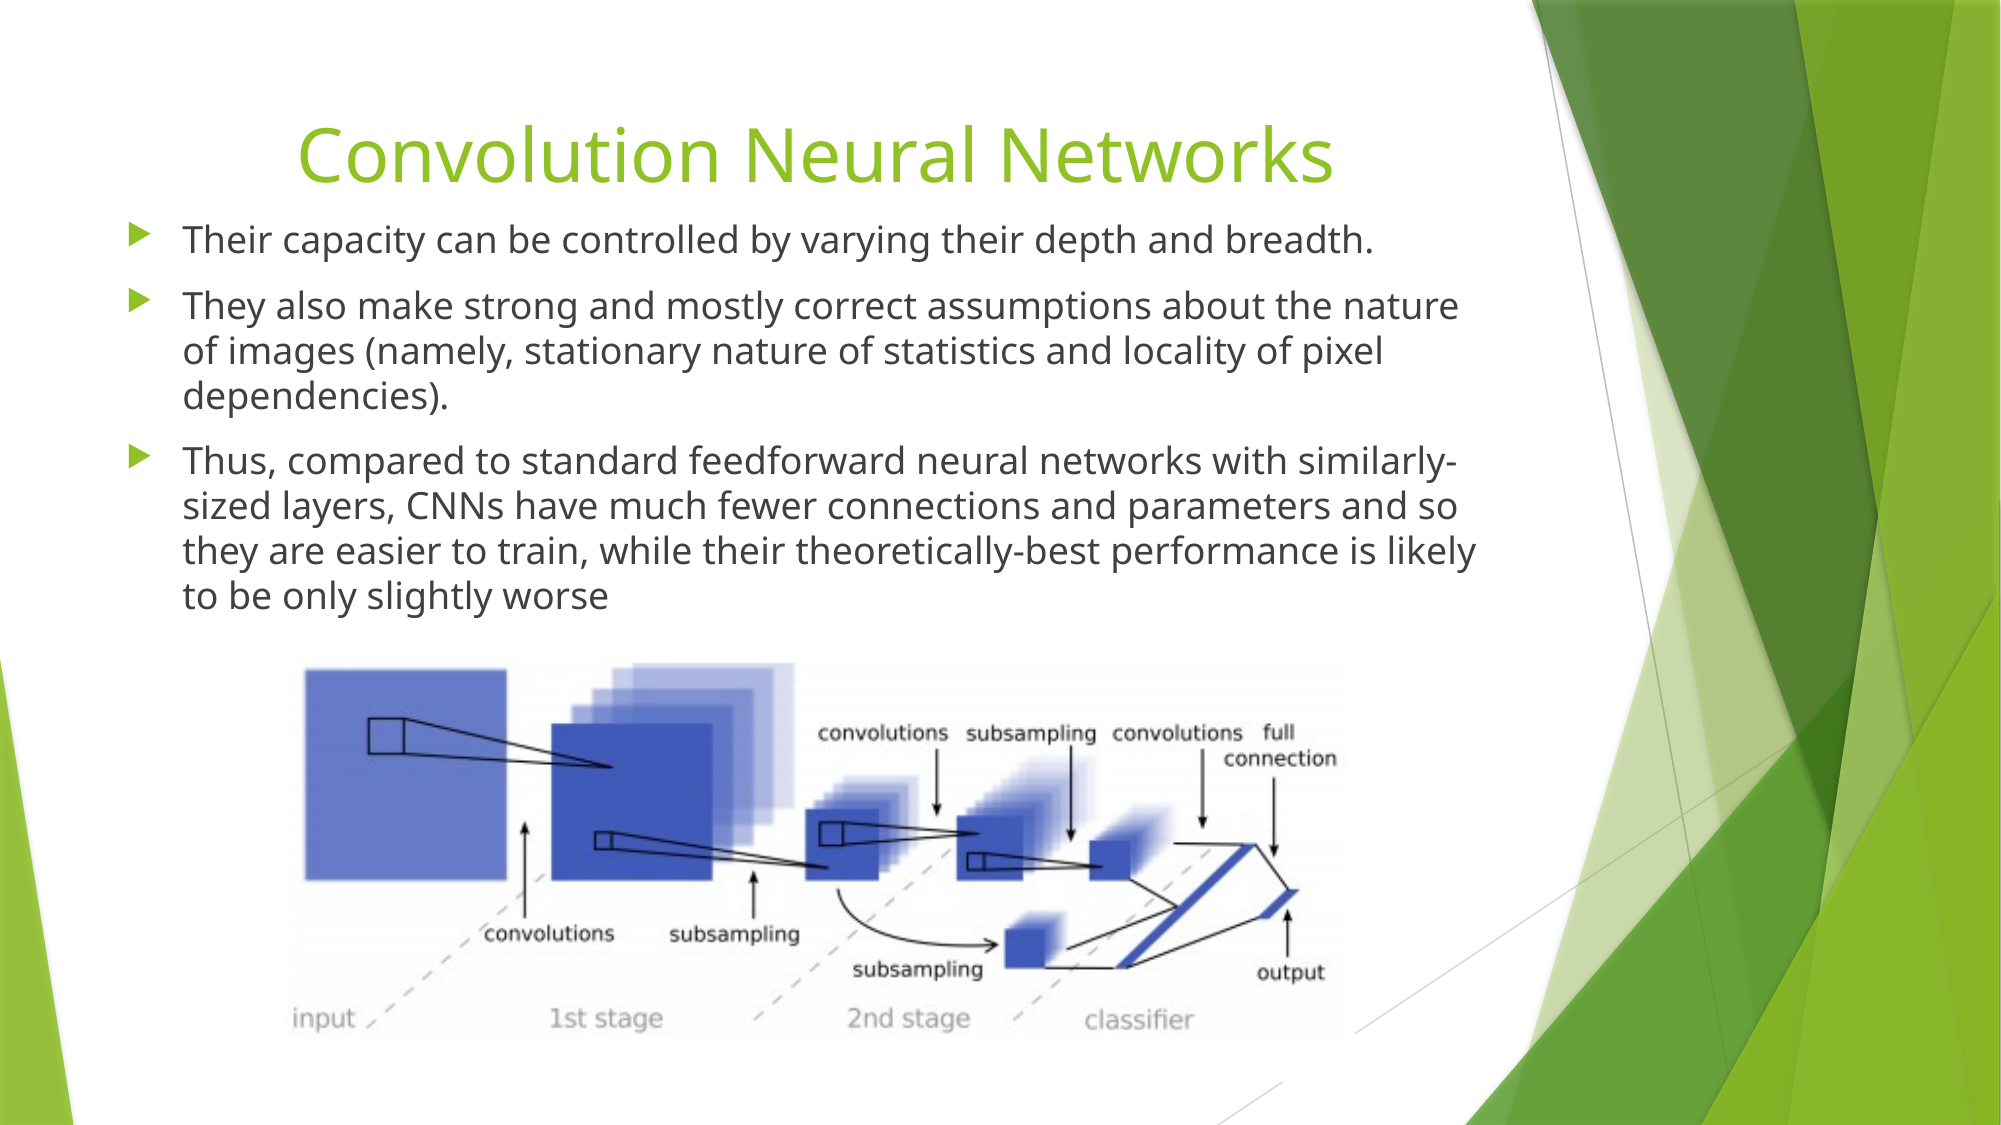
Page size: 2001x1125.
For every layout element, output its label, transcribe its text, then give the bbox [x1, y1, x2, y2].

title Convolution Neural Networks [111, 99, 1522, 208]
list Their capacity can be controlled by varying their depth and breadth. They also make strong and mostly correct assumptions about the nature of images (namely, stationary nature of statistics and locality of pixel dependencies). Thus, compared to standard feedforward neural networks with similarly-sized layers, CNNs have much fewer connections and parameters and so they are easier to train, while their theoretically-best performance is likely to be only slightly worse [111, 208, 1522, 906]
picture [252, 635, 1356, 1083]
